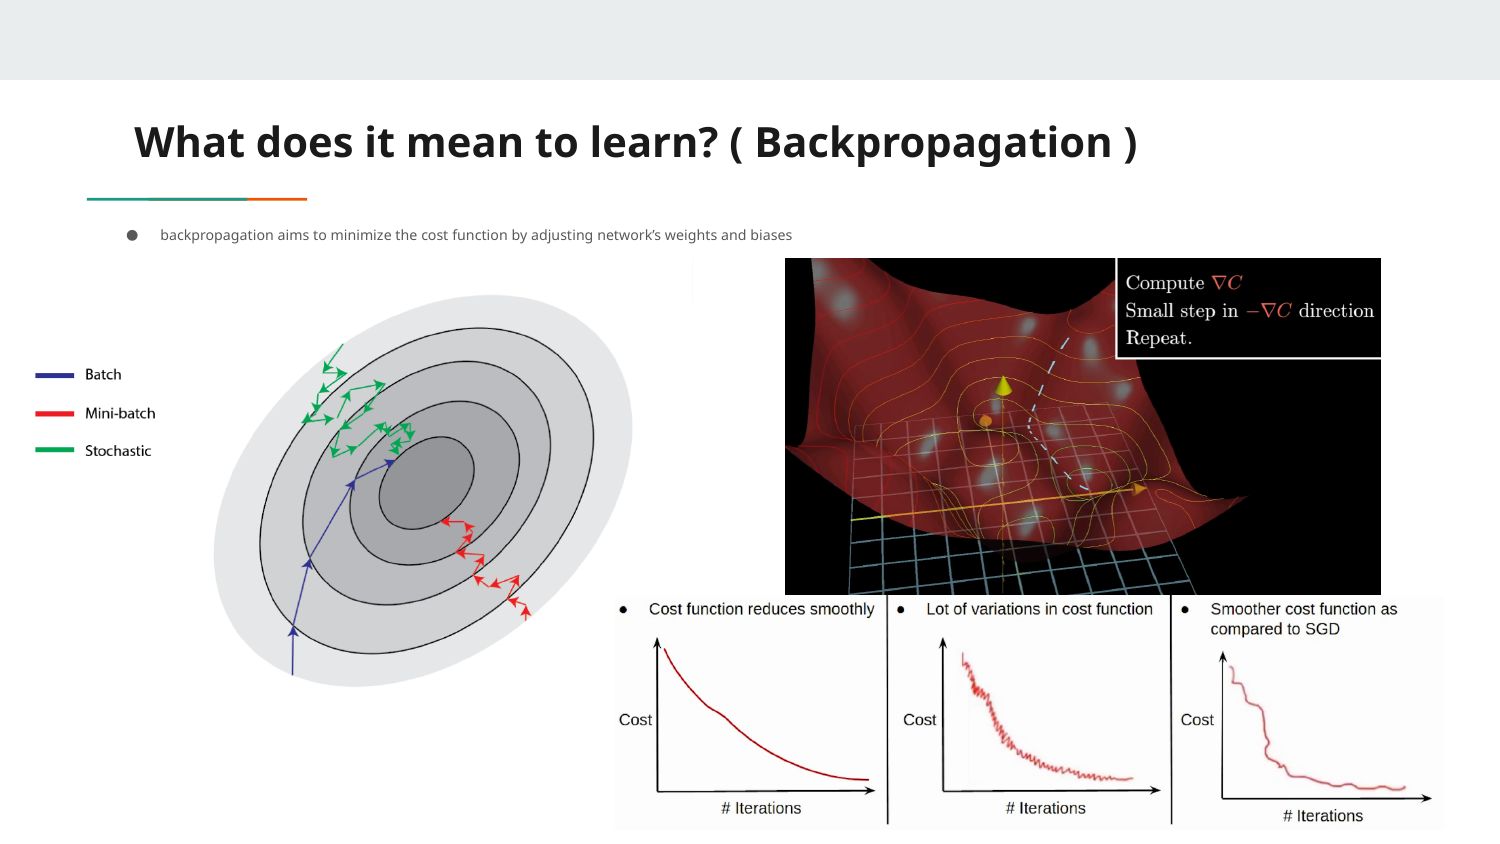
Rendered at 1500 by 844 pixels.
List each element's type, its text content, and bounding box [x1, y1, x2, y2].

picture [22, 258, 1444, 830]
list backpropagation aims to minimize the cost function by adjusting network’s weights and biases [90, 210, 1353, 259]
title What does it mean to learn? ( Backpropagation ) [119, 97, 1381, 186]
